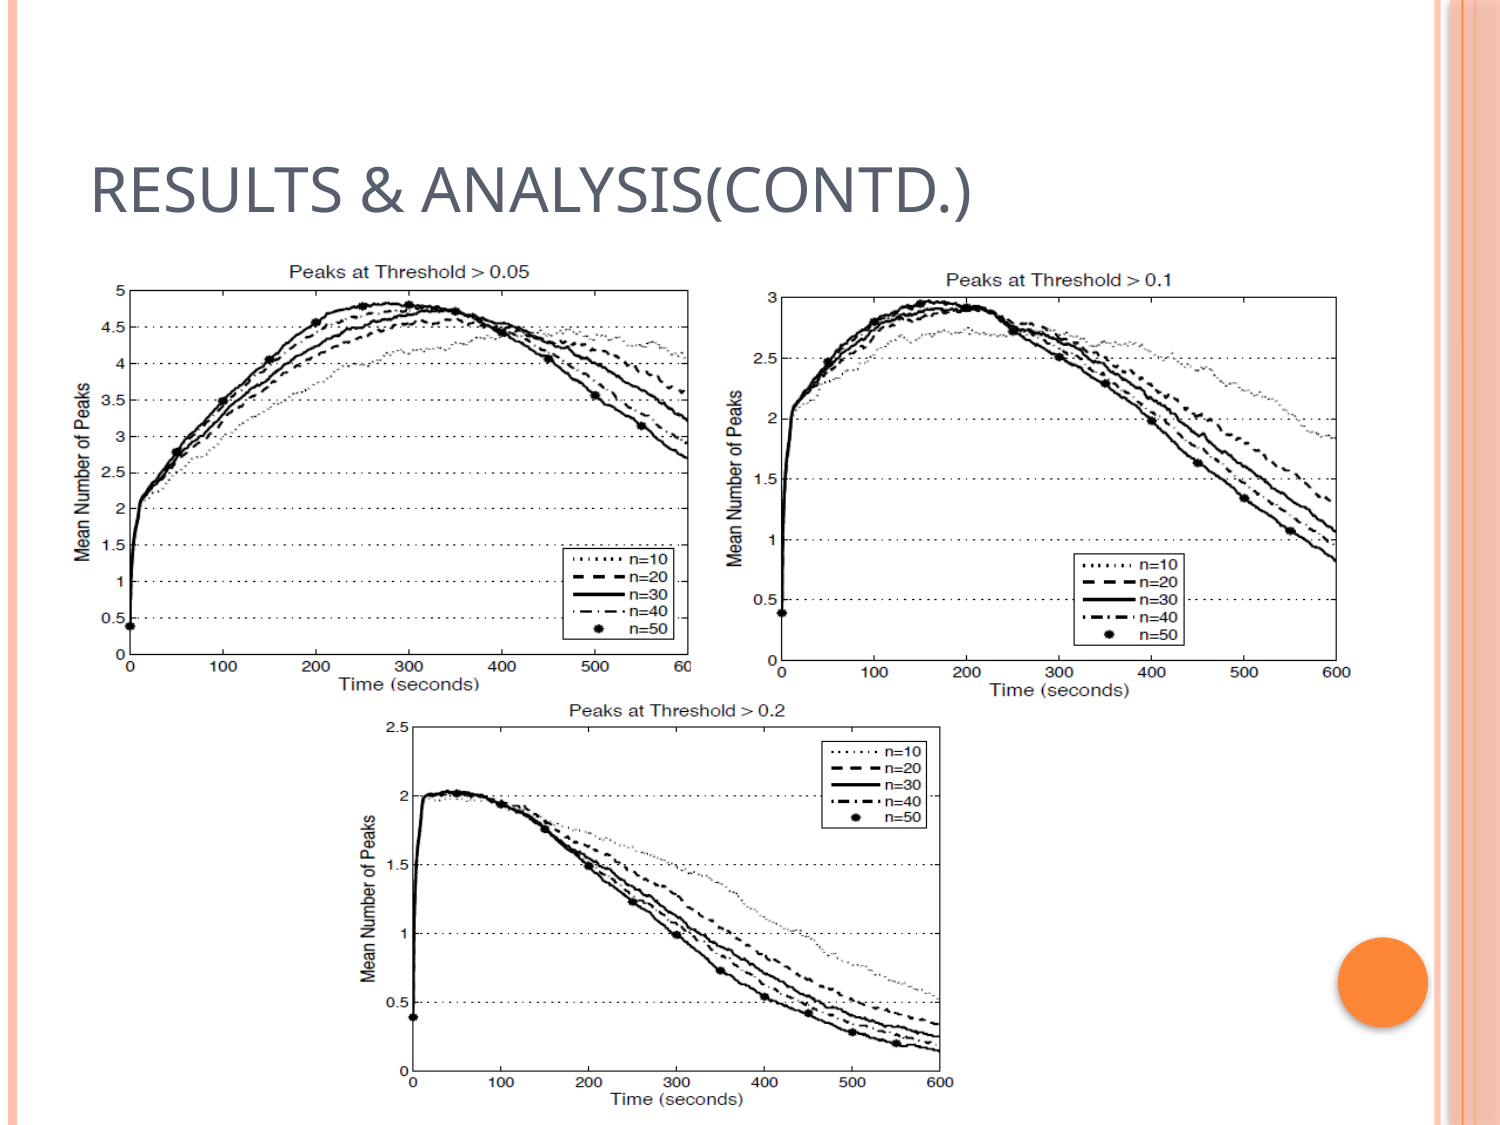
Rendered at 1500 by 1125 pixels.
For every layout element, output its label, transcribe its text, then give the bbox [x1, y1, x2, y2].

picture [339, 257, 1372, 1125]
title Results & Analysis(Contd.) [75, 45, 1300, 233]
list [46, 257, 688, 707]
